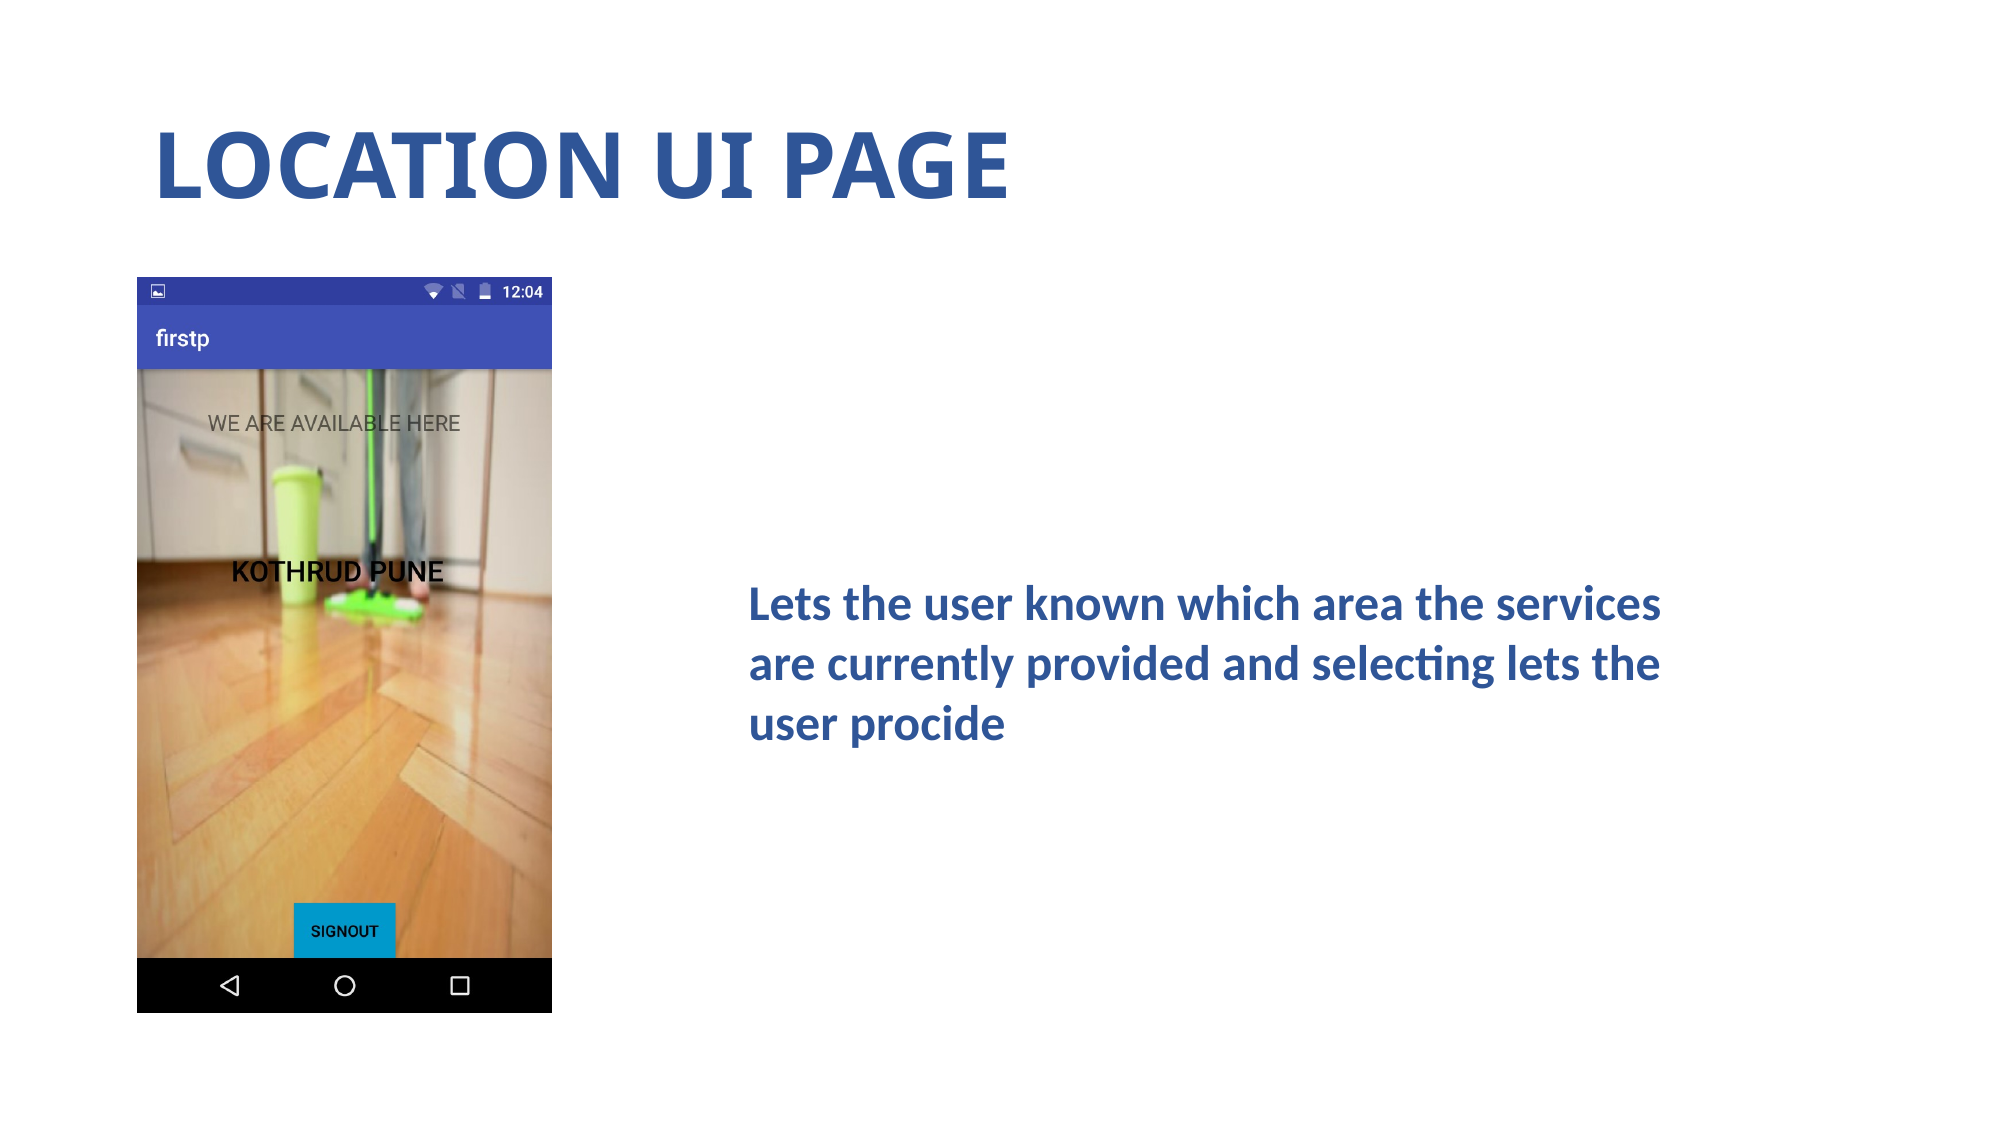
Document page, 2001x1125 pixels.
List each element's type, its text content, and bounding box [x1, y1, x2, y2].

title LOCATION UI PAGE [137, 59, 1863, 278]
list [137, 277, 552, 1013]
text_box Lets the user known which area the services are currently provided and selecting lets the user procide [733, 517, 1686, 818]
